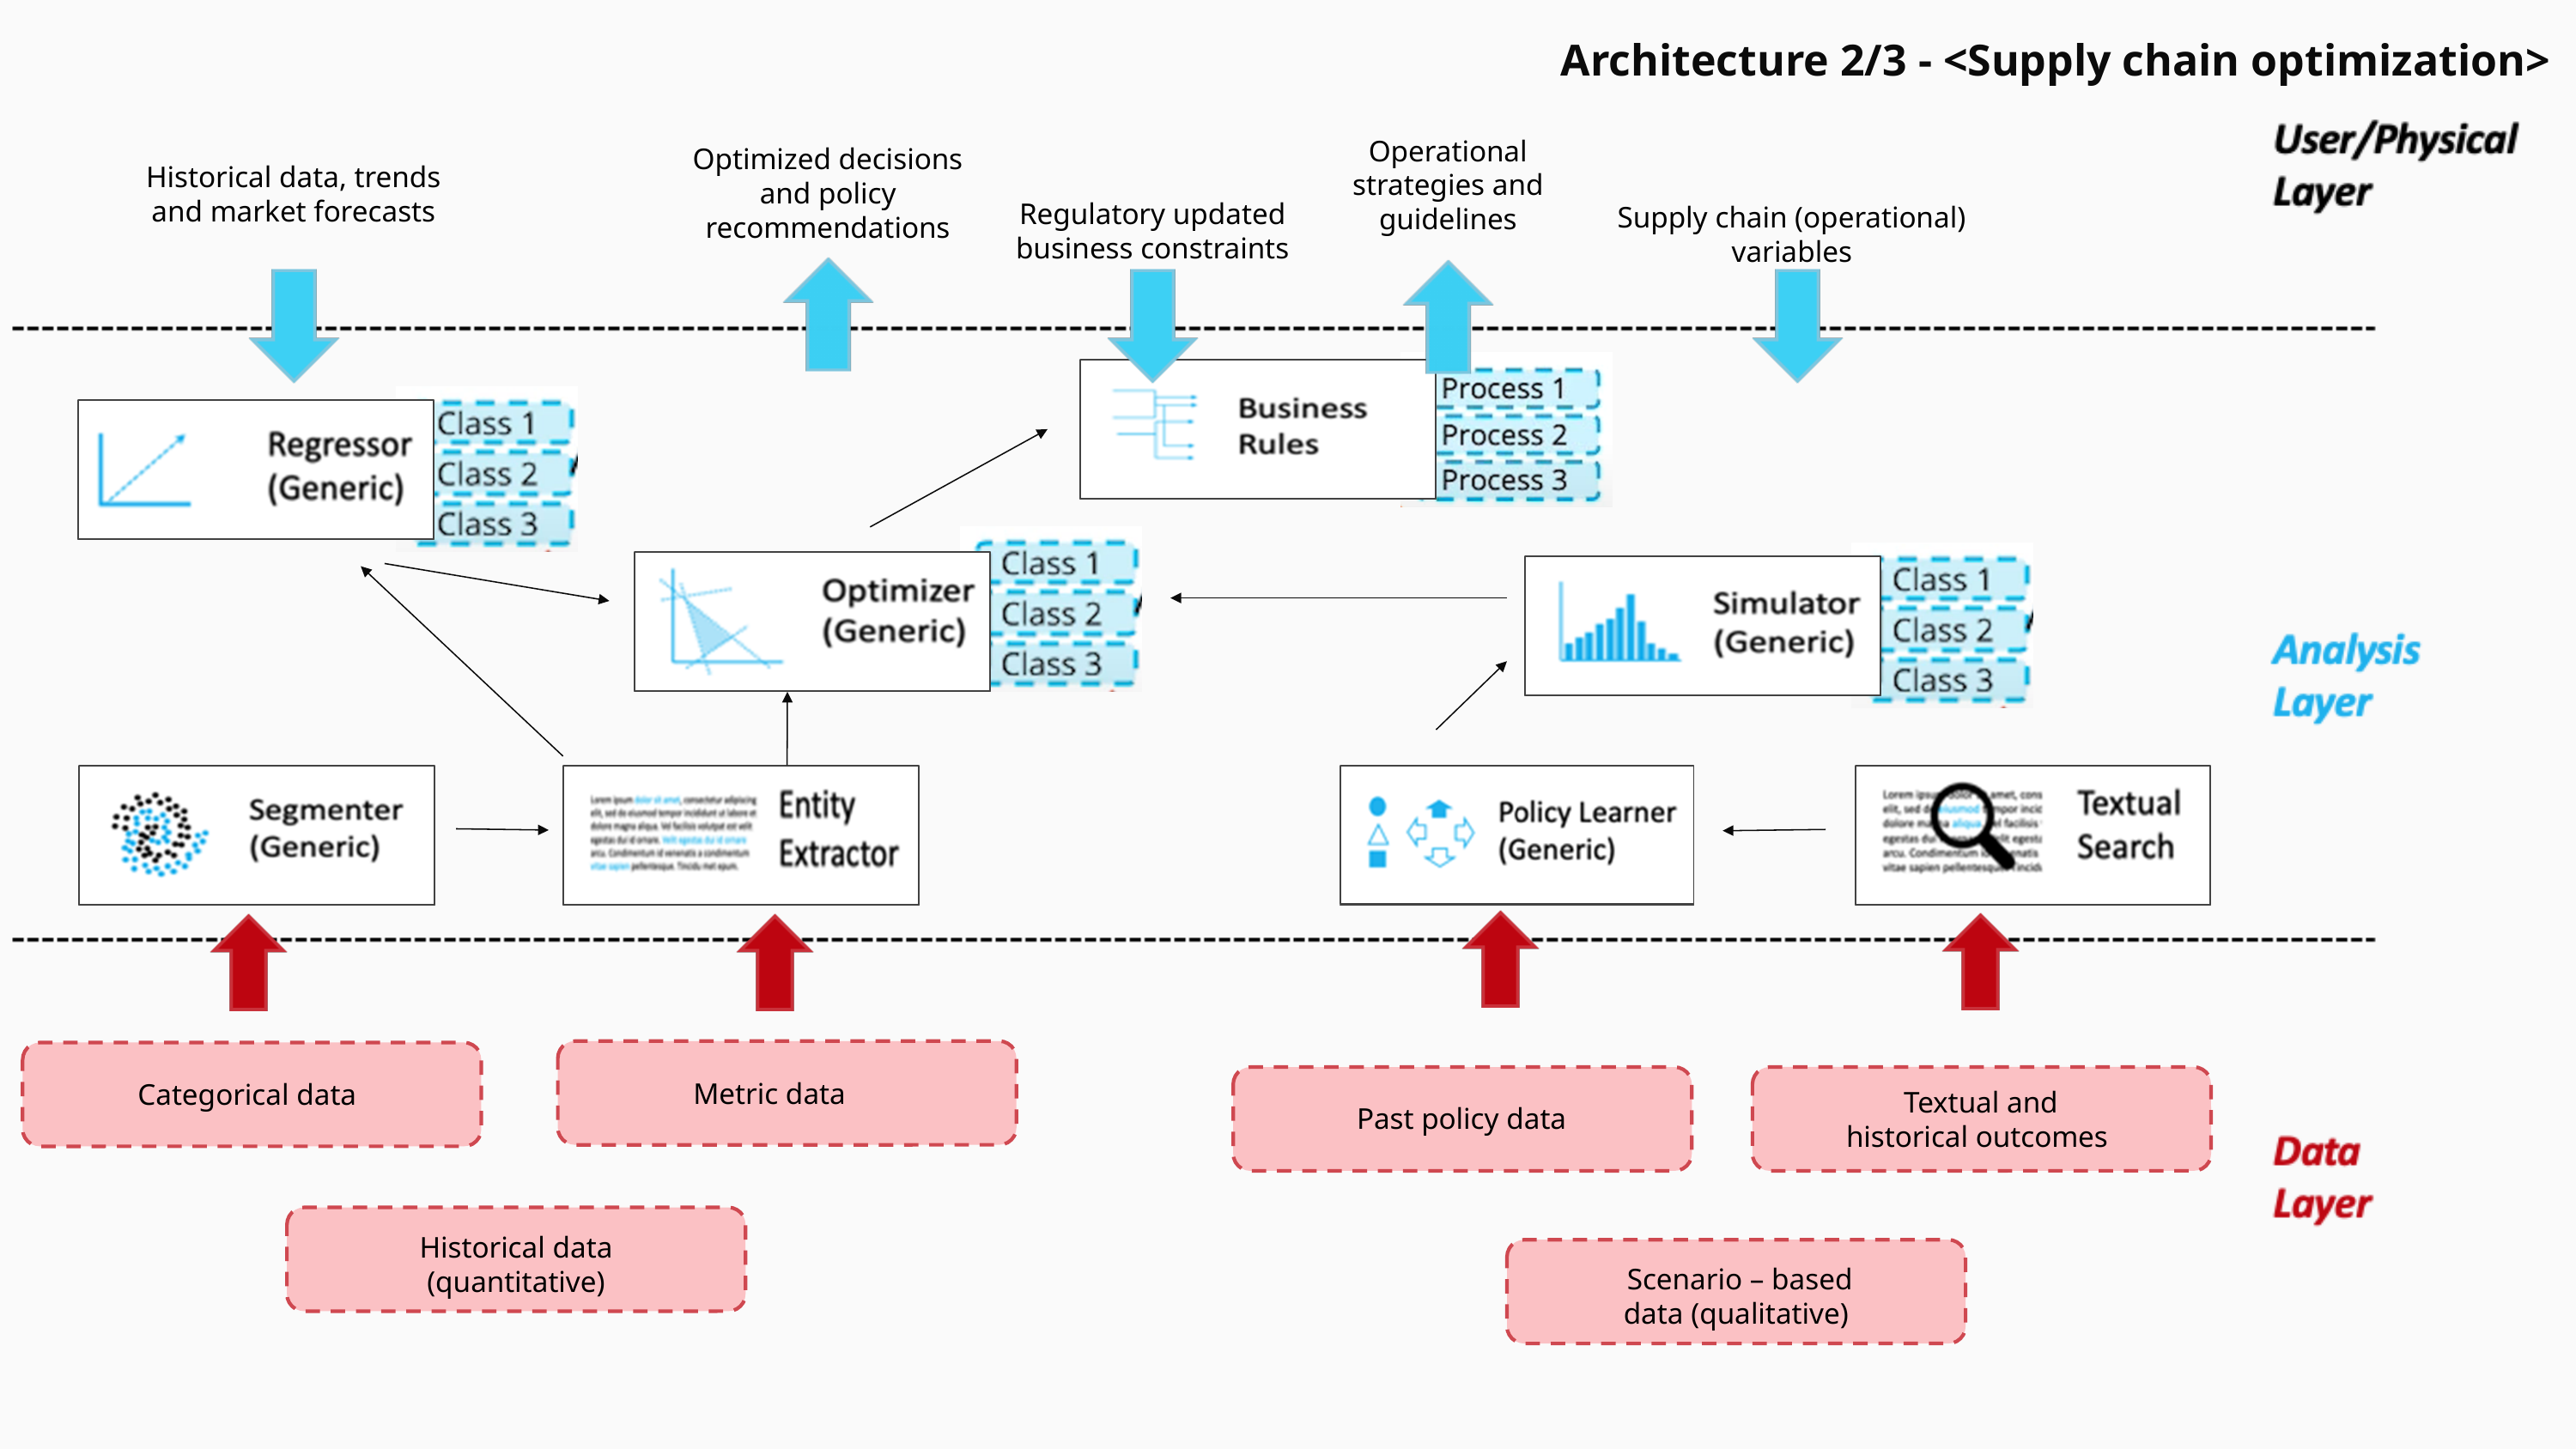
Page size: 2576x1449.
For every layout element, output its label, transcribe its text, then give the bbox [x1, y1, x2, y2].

text_box Categorical data [100, 1070, 403, 1117]
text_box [1436, 660, 1508, 731]
text_box Supply chain (operational) variables [1563, 192, 2020, 275]
text_box Scenario – based data (qualitative) [1585, 1254, 1887, 1337]
text_box Regulatory updated business constraints [979, 189, 1327, 271]
text_box Metric data [618, 1069, 920, 1117]
text_box Optimized decisions and policy recommendations [653, 134, 1002, 251]
text_box Historical data, trends and market forecasts [119, 153, 468, 234]
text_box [870, 428, 1048, 528]
text_box [21, 1040, 483, 1149]
text_box Past policy data [1310, 1094, 1613, 1142]
text_box [285, 1205, 748, 1313]
picture [0, 0, 2576, 1449]
text_box [556, 1039, 1018, 1147]
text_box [360, 566, 563, 757]
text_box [384, 563, 610, 602]
text_box Historical data (quantitative) [365, 1222, 667, 1305]
text_box [1231, 1064, 1694, 1173]
text_box Textual and historical outcomes [1830, 1077, 2132, 1193]
text_box [1504, 1238, 1968, 1346]
text_box [1750, 1064, 2214, 1173]
text_box Operational strategies and guidelines [1295, 126, 1601, 242]
text_box Architecture 2/3 - <Supply chain optimization> [1464, 0, 2576, 109]
